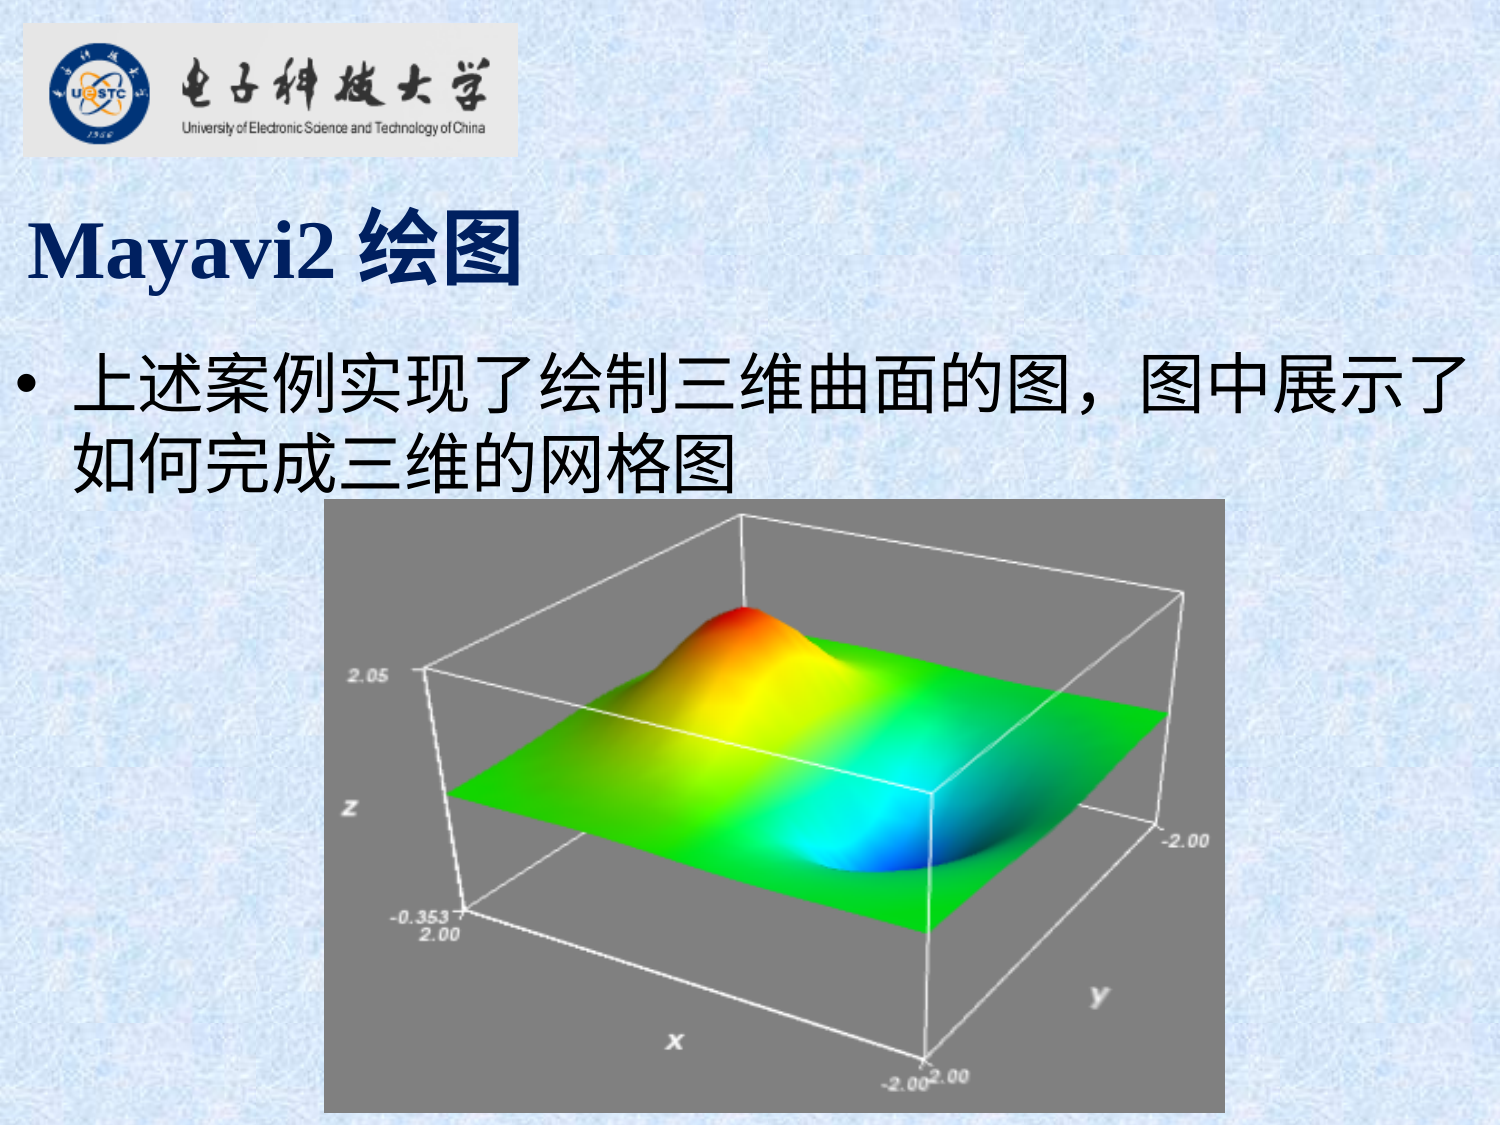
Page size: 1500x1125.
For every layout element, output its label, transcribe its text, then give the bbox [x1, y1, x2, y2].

picture [0, 0, 1500, 241]
title Mayavi2绘图 [12, 187, 1300, 335]
picture [324, 499, 1226, 1113]
list 上述案例实现了绘制三维曲面的图，图中展示了如何完成三维的网格图 [0, 241, 1500, 1125]
